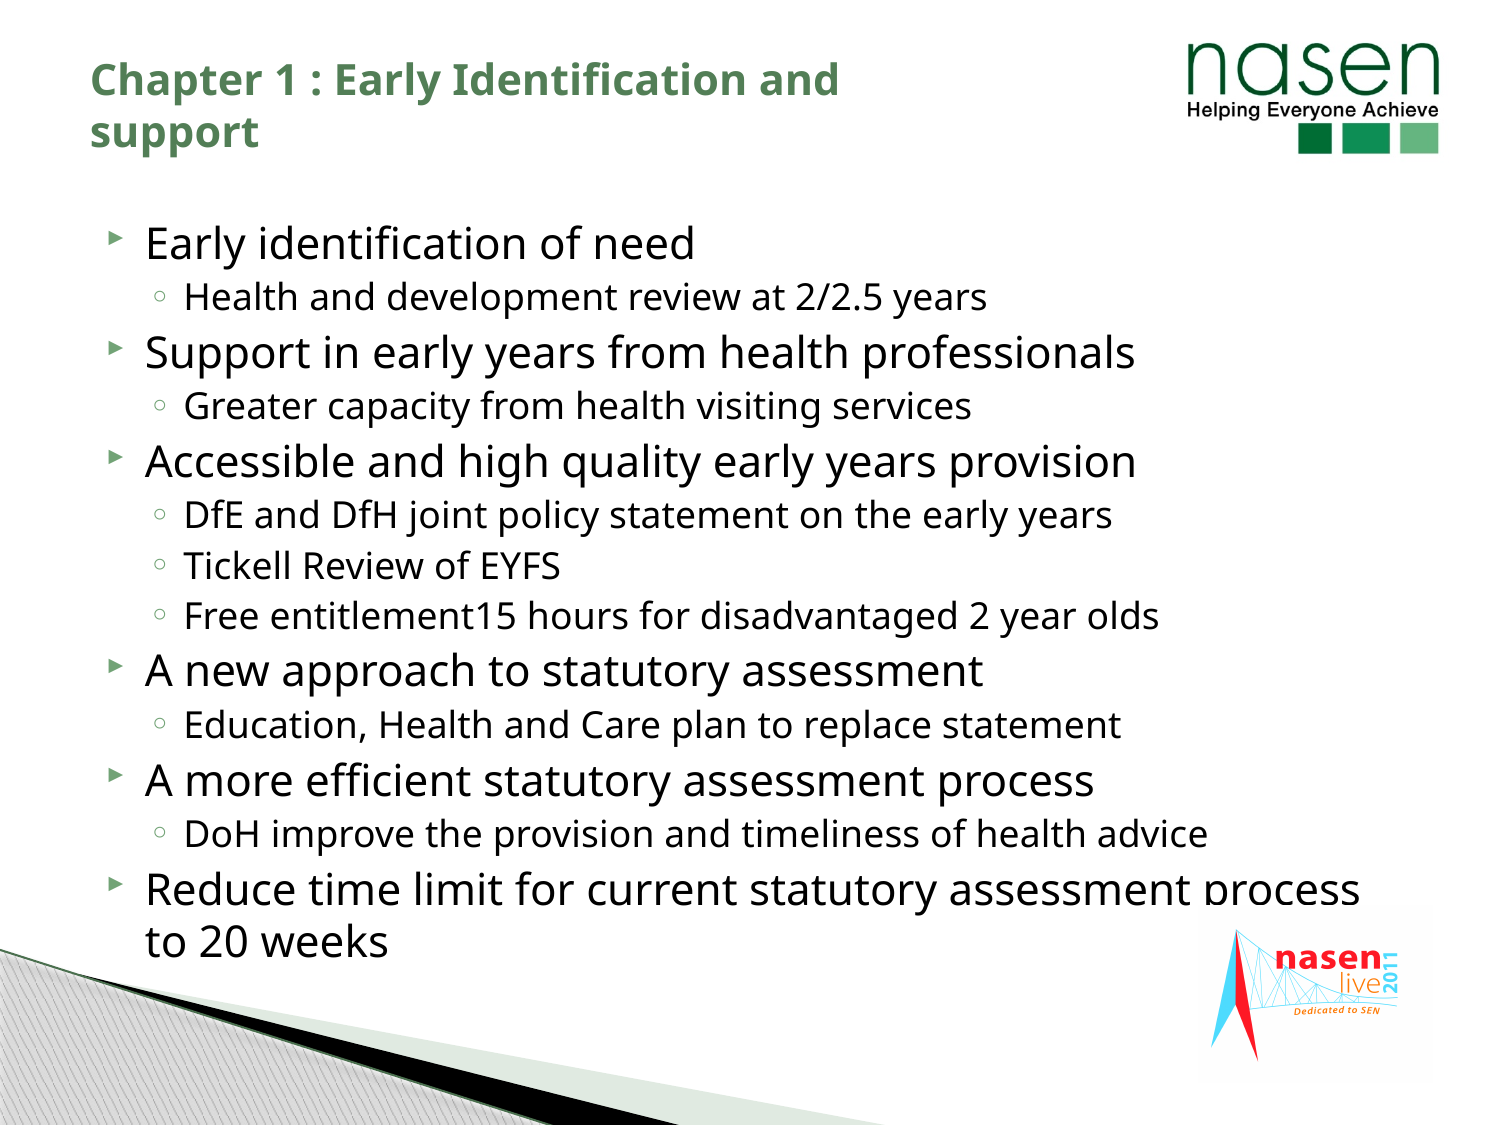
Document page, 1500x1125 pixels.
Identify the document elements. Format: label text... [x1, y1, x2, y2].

title Chapter 1 : Early Identification and support [75, 45, 1425, 233]
picture [1174, 30, 1451, 166]
picture [1198, 904, 1434, 1083]
list Early identification of need Health and development review at 2/2.5 years Support in early years from health professionals Greater capacity from health visiting services Accessible and high quality early years provision DfE and DfH joint policy statement on the early years Tickell Review of EYFS Free entitlement15 hours for disadvantaged 2 year olds A new approach to statutory assessment Education, Health and Care plan to replace statement A more efficient statutory assessment process DoH improve the provision and timeliness of health advice Reduce time limit for current statutory assessment process to 20 weeks [75, 233, 1425, 986]
